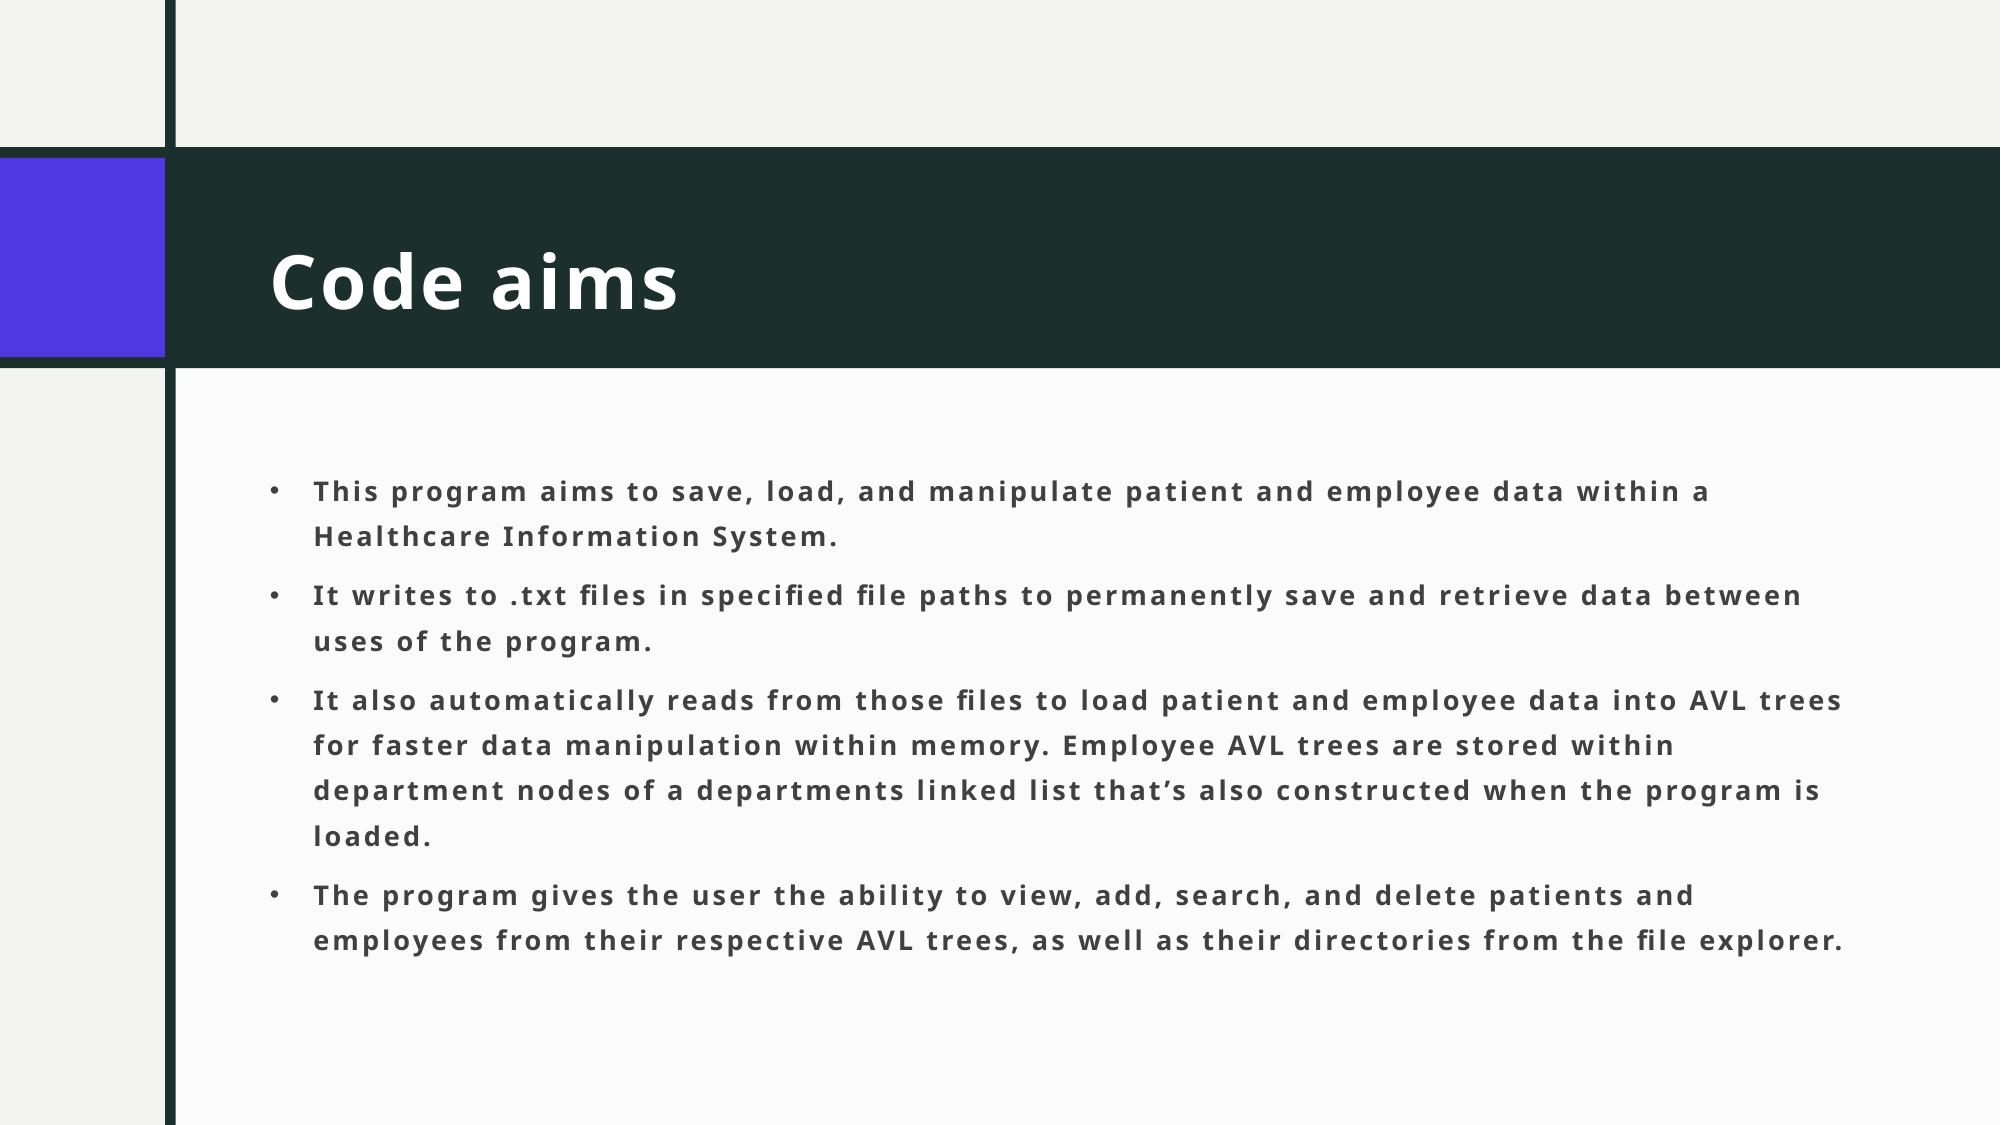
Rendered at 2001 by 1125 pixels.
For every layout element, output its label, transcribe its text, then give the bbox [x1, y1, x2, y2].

text_box [164, 0, 177, 1125]
title Code aims [251, 171, 1895, 341]
text_box [0, 0, 164, 146]
text_box [177, 0, 2000, 146]
text_box [0, 157, 164, 358]
text_box [0, 369, 164, 1125]
text_box [0, 358, 164, 369]
text_box [177, 146, 2000, 369]
text_box [0, 146, 164, 157]
text_box [177, 369, 2000, 1125]
list This program aims to save, load, and manipulate patient and employee data within a Healthcare Information System. It writes to .txt files in specified file paths to permanently save and retrieve data between uses of the program. It also automatically reads from those files to load patient and employee data into AVL trees for faster data manipulation within memory. Employee AVL trees are stored within department nodes of a departments linked list that’s also constructed when the program is loaded. The program gives the user the ability to view, add, search, and delete patients and employees from their respective AVL trees, as well as their directories from the file explorer. [251, 443, 1882, 1006]
